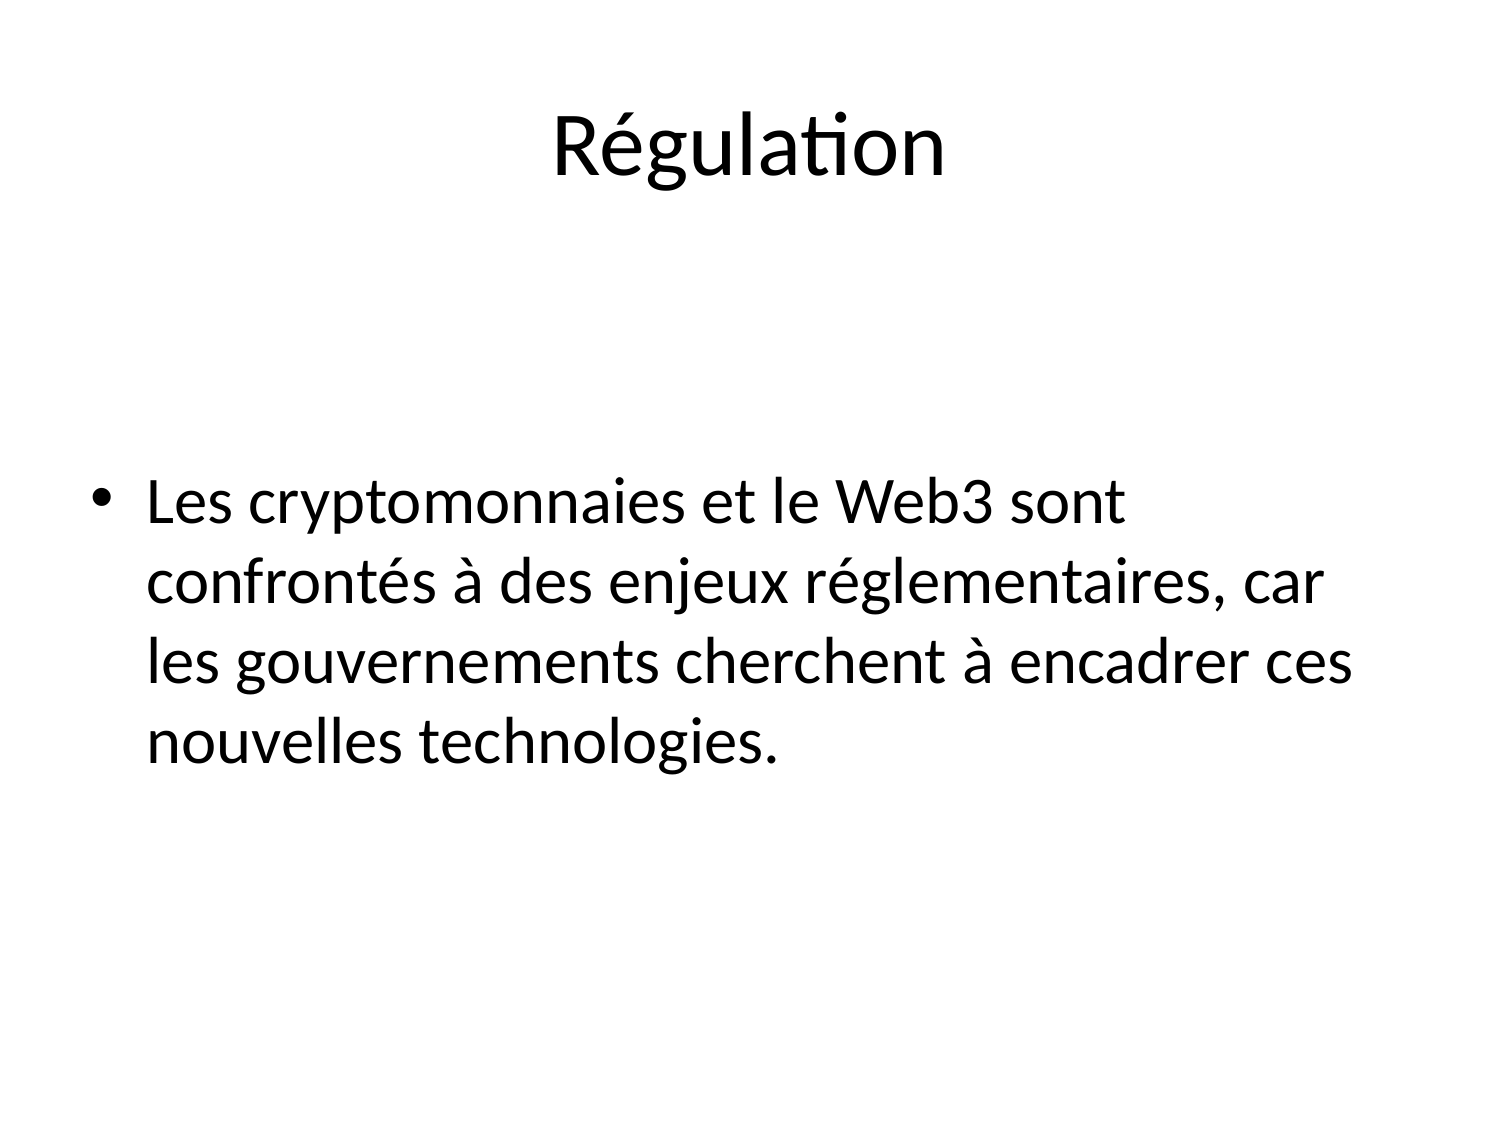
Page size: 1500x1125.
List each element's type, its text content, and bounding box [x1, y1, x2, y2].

list Les cryptomonnaies et le Web3 sont confrontés à des enjeux réglementaires, car les gouvernements cherchent à encadrer ces nouvelles technologies. [75, 262, 1425, 1005]
title Régulation [75, 45, 1425, 233]
